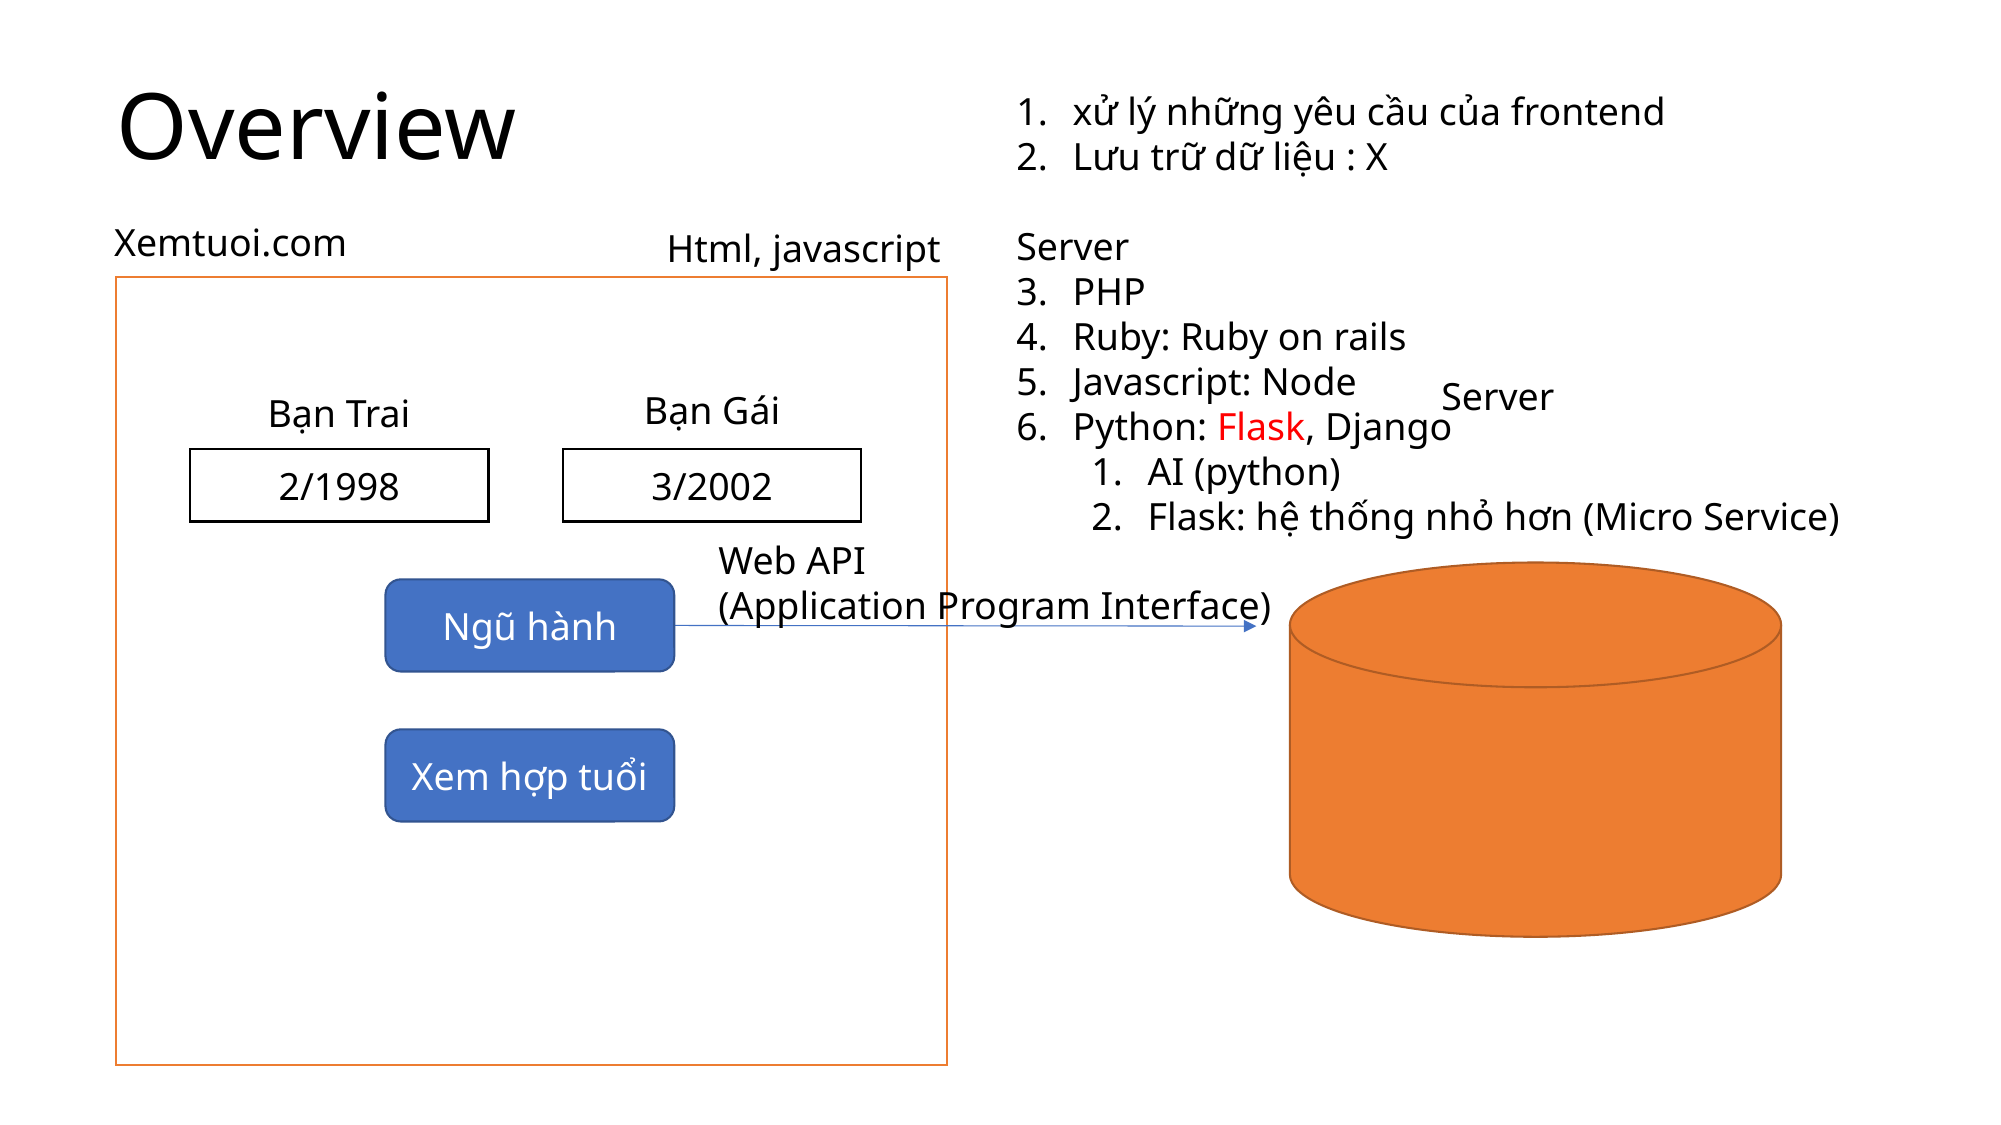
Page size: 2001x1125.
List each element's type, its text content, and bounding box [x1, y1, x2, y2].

text_box [115, 276, 948, 1066]
text_box Bạn Gái [629, 379, 796, 440]
text_box Bạn Trai [252, 382, 426, 443]
text_box 2/1998 [189, 448, 490, 523]
text_box Xemtuoi.com [99, 211, 363, 271]
text_box 3/2002 [562, 448, 862, 523]
text_box Web API (Application Program Interface) [703, 529, 1287, 635]
title Overview [101, 40, 1000, 220]
text_box Html, javascript [651, 218, 956, 278]
text_box [1288, 561, 1783, 938]
text_box Ngũ hành [384, 578, 676, 673]
text_box Xem hợp tuổi [384, 728, 676, 823]
text_box xử lý những yêu cầu của frontend Lưu trữ dữ liệu : X Server PHP Ruby: Ruby on rails Javascript: Node Python: Flask, Django AI (python) Flask: hệ thống nhỏ hơn (Micro Service) [1001, 80, 1856, 546]
